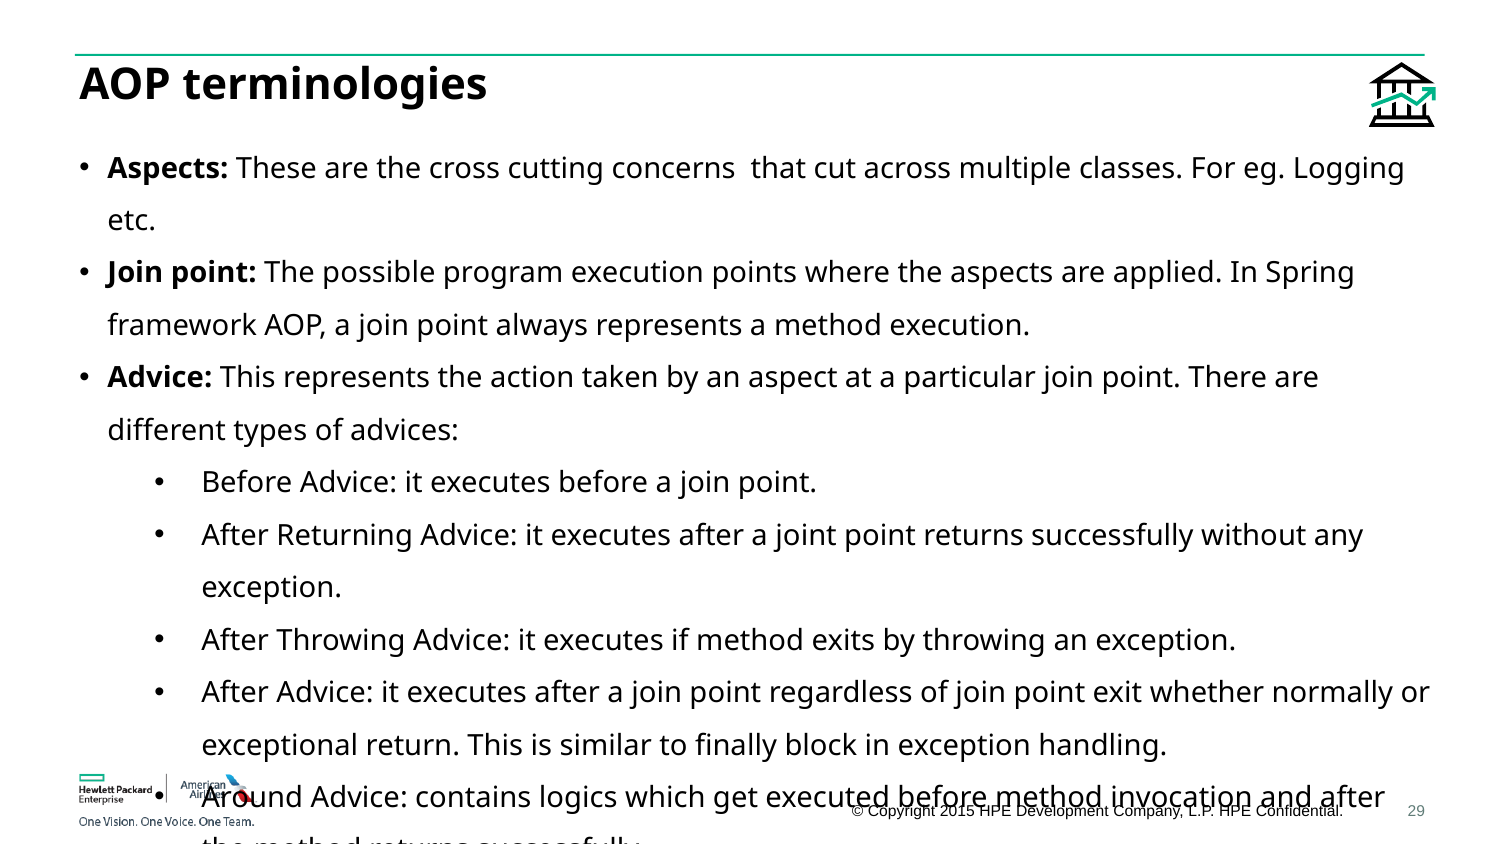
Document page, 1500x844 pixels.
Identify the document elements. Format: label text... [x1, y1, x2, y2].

picture [74, 773, 258, 831]
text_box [1368, 62, 1436, 127]
slide_number 29 [1359, 791, 1425, 820]
title AOP terminologies [79, 62, 1352, 116]
text_box Aspects: These are the cross cutting concerns that cut across multiple classes. For eg. Logging etc. Join point: The possible program execution points where the aspects are applied. In Spring framework AOP, a join point always represents a method execution. Advice: This represents the action taken by an aspect at a particular join point. There are different types of advices: Before Advice: it executes before a join point. After Returning Advice: it executes after a joint point returns successfully without any exception. After Throwing Advice: it executes if method exits by throwing an exception. After Advice: it executes after a join point regardless of join point exit whether normally or exceptional return. This is similar to finally block in exception handling. Around Advice: contains logics which get executed before method invocation and after the method returns successfully. [79, 131, 1435, 802]
